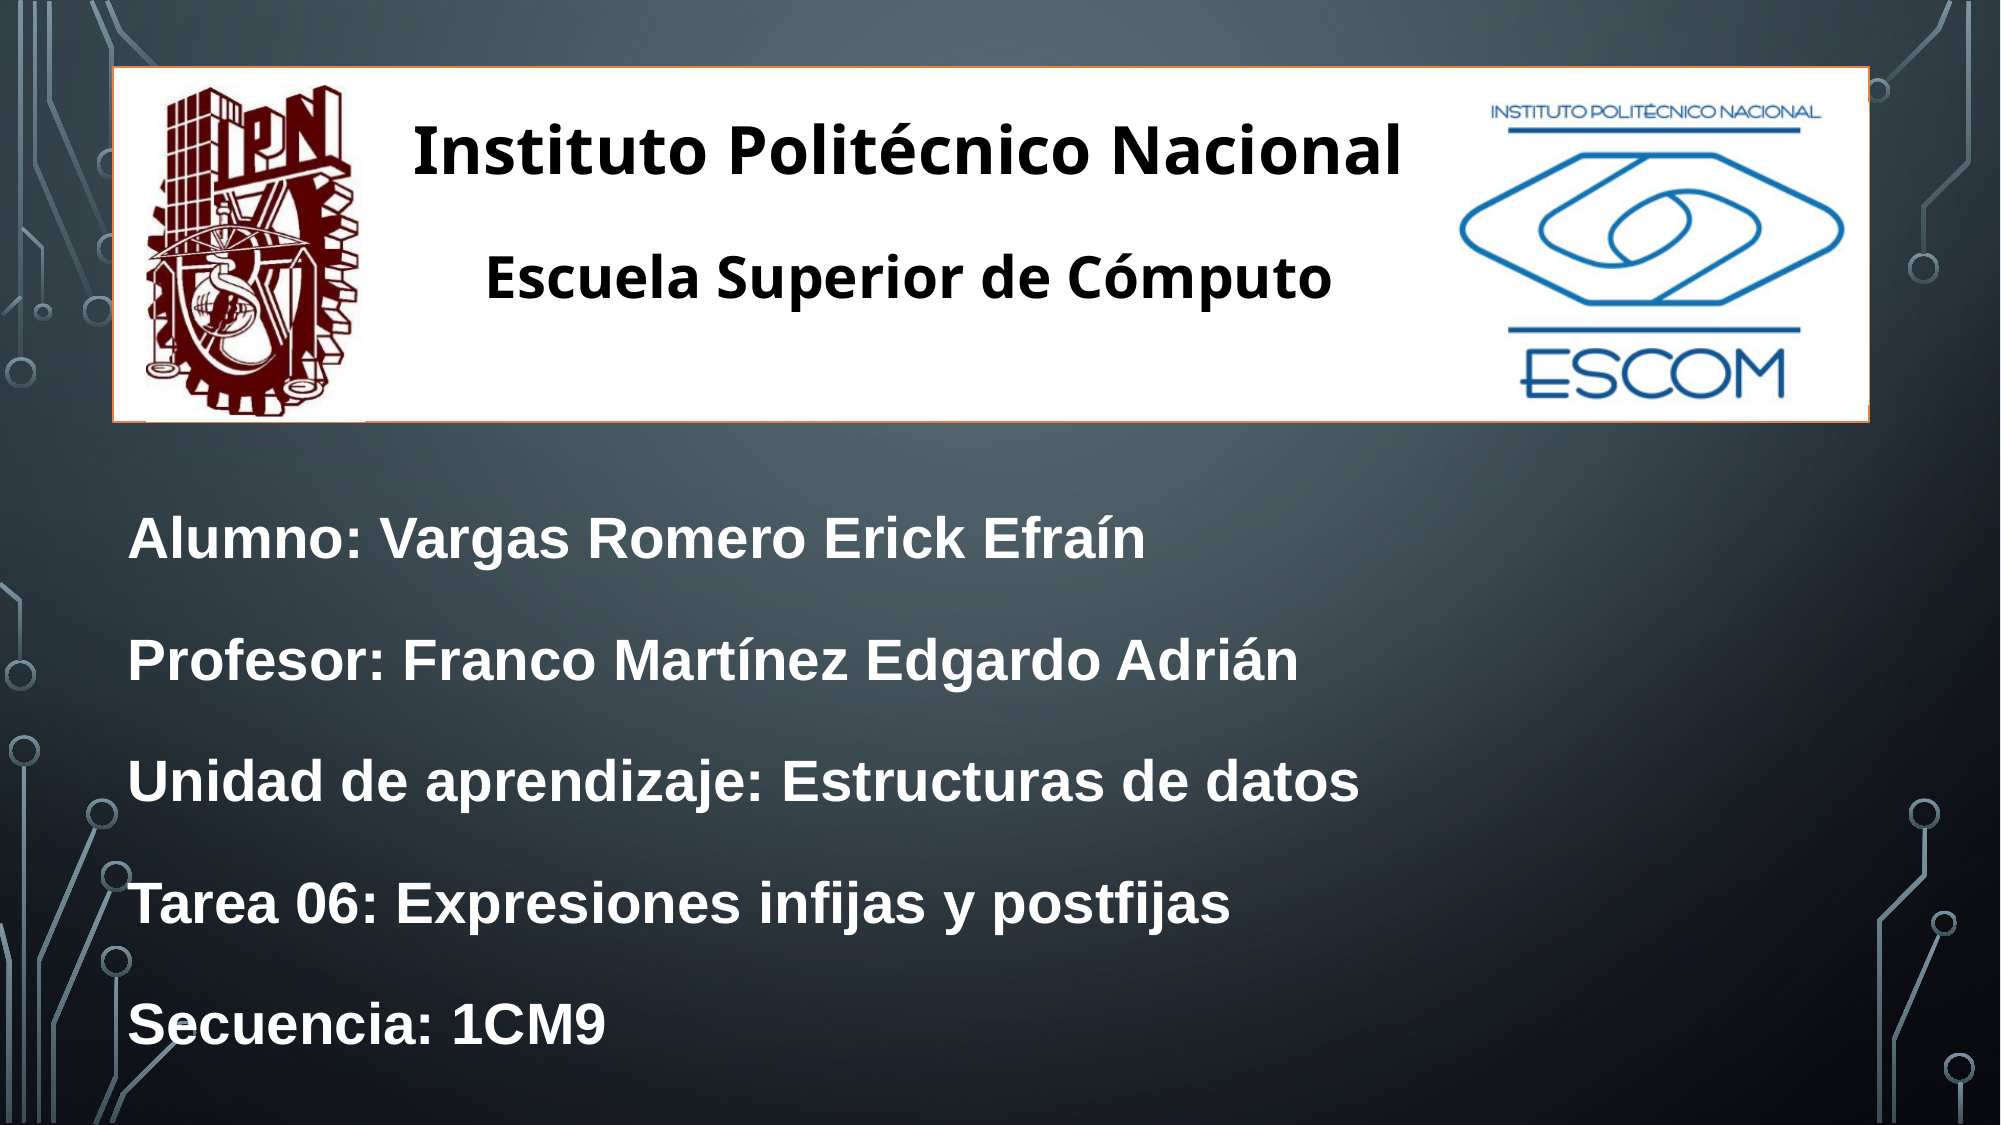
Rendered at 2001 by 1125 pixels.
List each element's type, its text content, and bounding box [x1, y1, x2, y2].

text_box Alumno: Vargas Romero Erick Efraín Profesor: Franco Martínez Edgardo Adrián Unidad de aprendizaje: Estructuras de datos Tarea 06: Expresiones infijas y postfijas Secuencia: 1CM9 [113, 457, 1462, 1064]
text_box [112, 66, 1870, 423]
picture [146, 85, 365, 423]
text_box Escuela Superior de Cómputo [469, 227, 1349, 318]
text_box Instituto Politécnico Nacional [398, 99, 1420, 195]
picture [1453, 102, 1870, 406]
